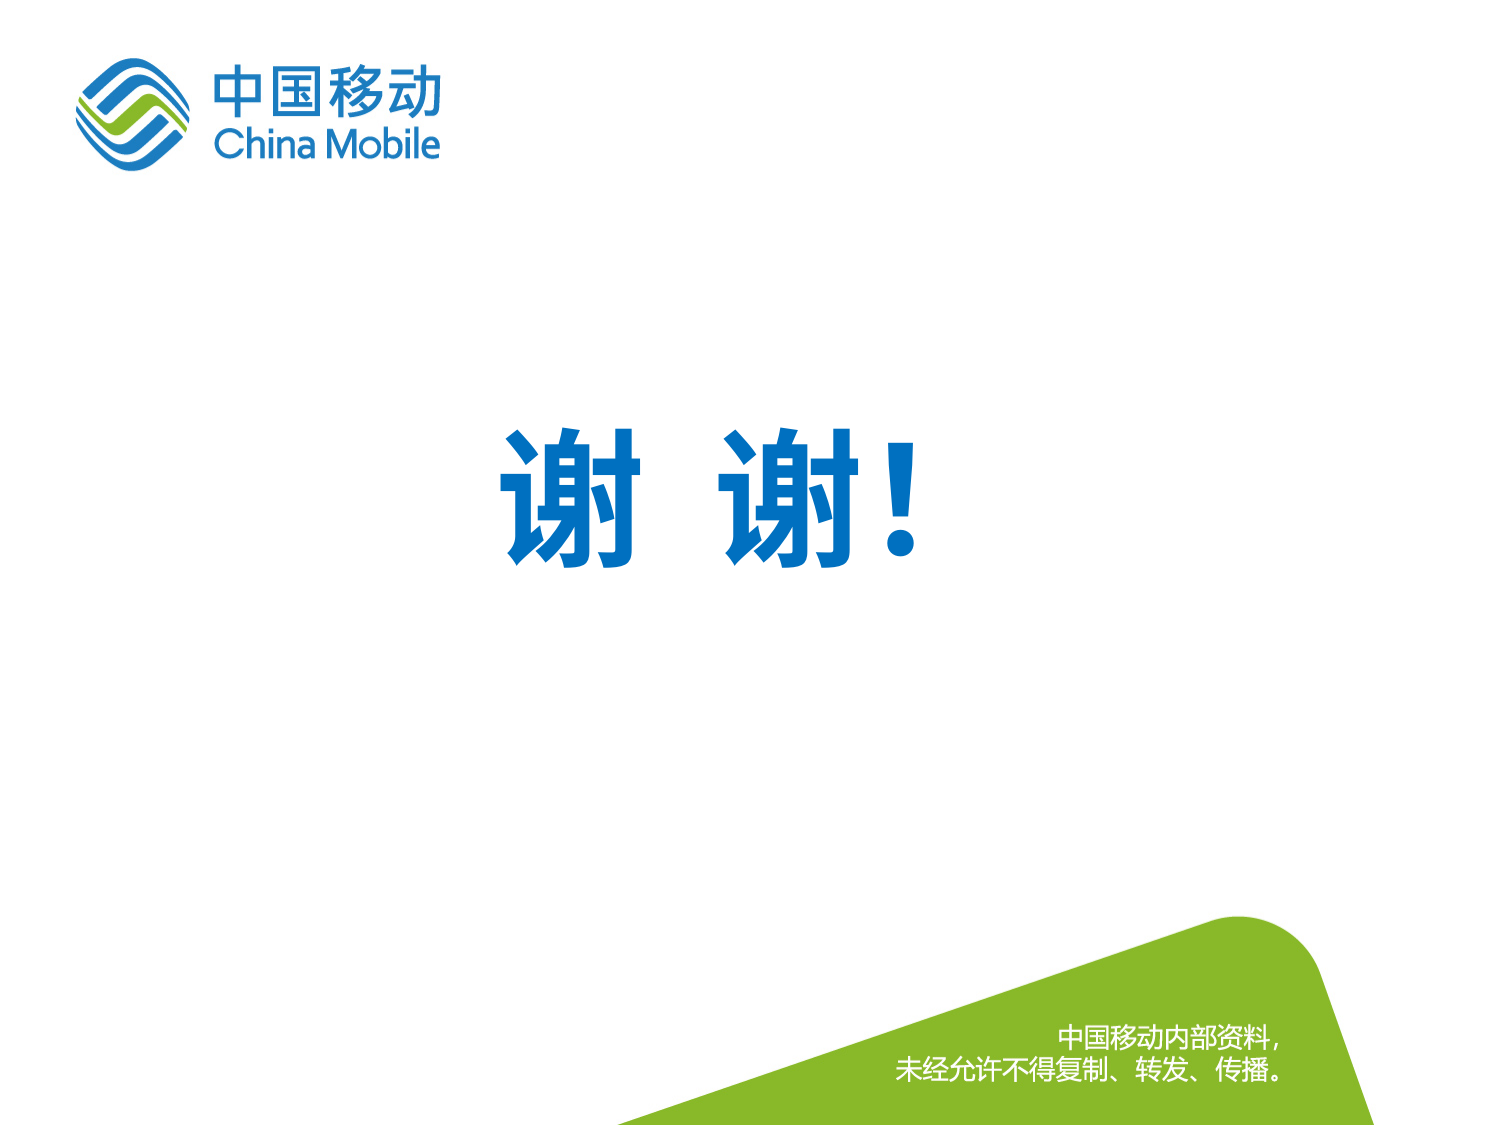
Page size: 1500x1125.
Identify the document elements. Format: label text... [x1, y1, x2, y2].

picture [0, 0, 1500, 1125]
text_box 谢 谢！ [480, 398, 1095, 594]
